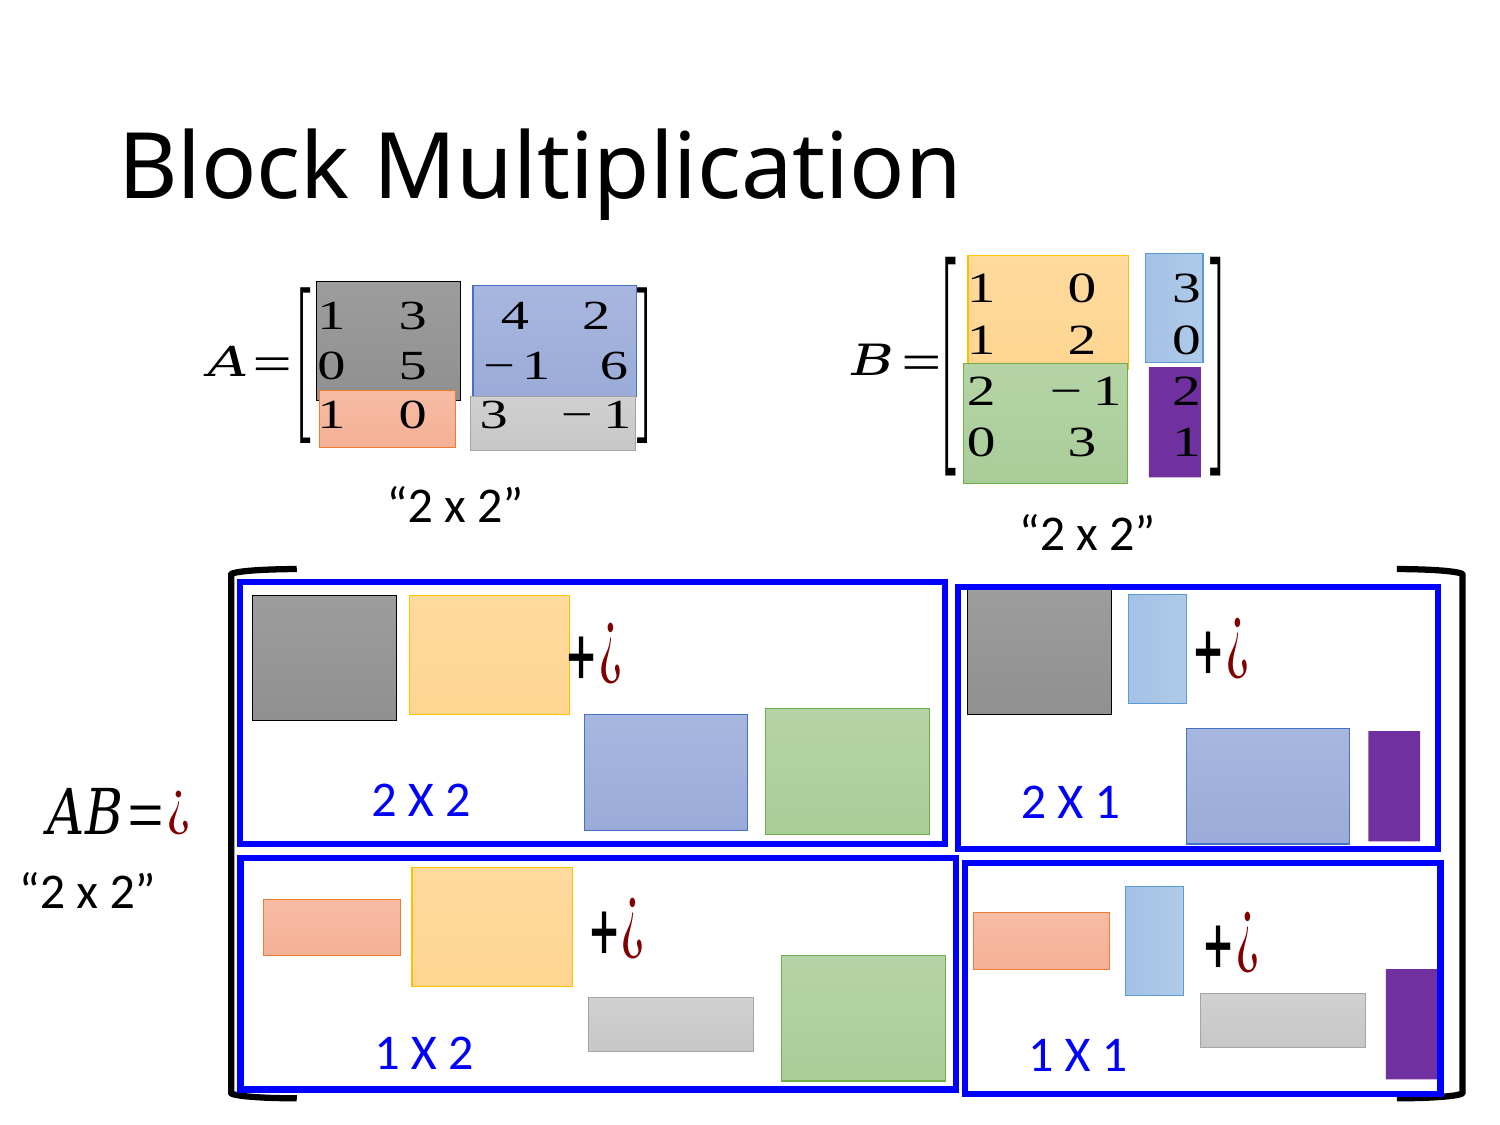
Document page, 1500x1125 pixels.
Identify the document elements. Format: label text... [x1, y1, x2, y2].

text_box [1145, 253, 1204, 363]
text_box “2 x 2” [0, 851, 202, 927]
text_box [957, 586, 1439, 850]
text_box [472, 285, 637, 397]
text_box “2 x 2” [972, 493, 1202, 568]
text_box [1148, 367, 1201, 478]
text_box [1396, 568, 1463, 1099]
text_box “2 x 2” [340, 465, 570, 540]
text_box [963, 363, 1128, 484]
text_box [964, 862, 1442, 1095]
text_box [239, 857, 957, 1090]
text_box [470, 396, 636, 451]
text_box [319, 390, 456, 448]
text_box [239, 581, 946, 845]
text_box [967, 255, 1129, 370]
title Block Multiplication [103, 59, 1397, 278]
text_box [316, 281, 461, 401]
text_box [230, 568, 297, 1099]
